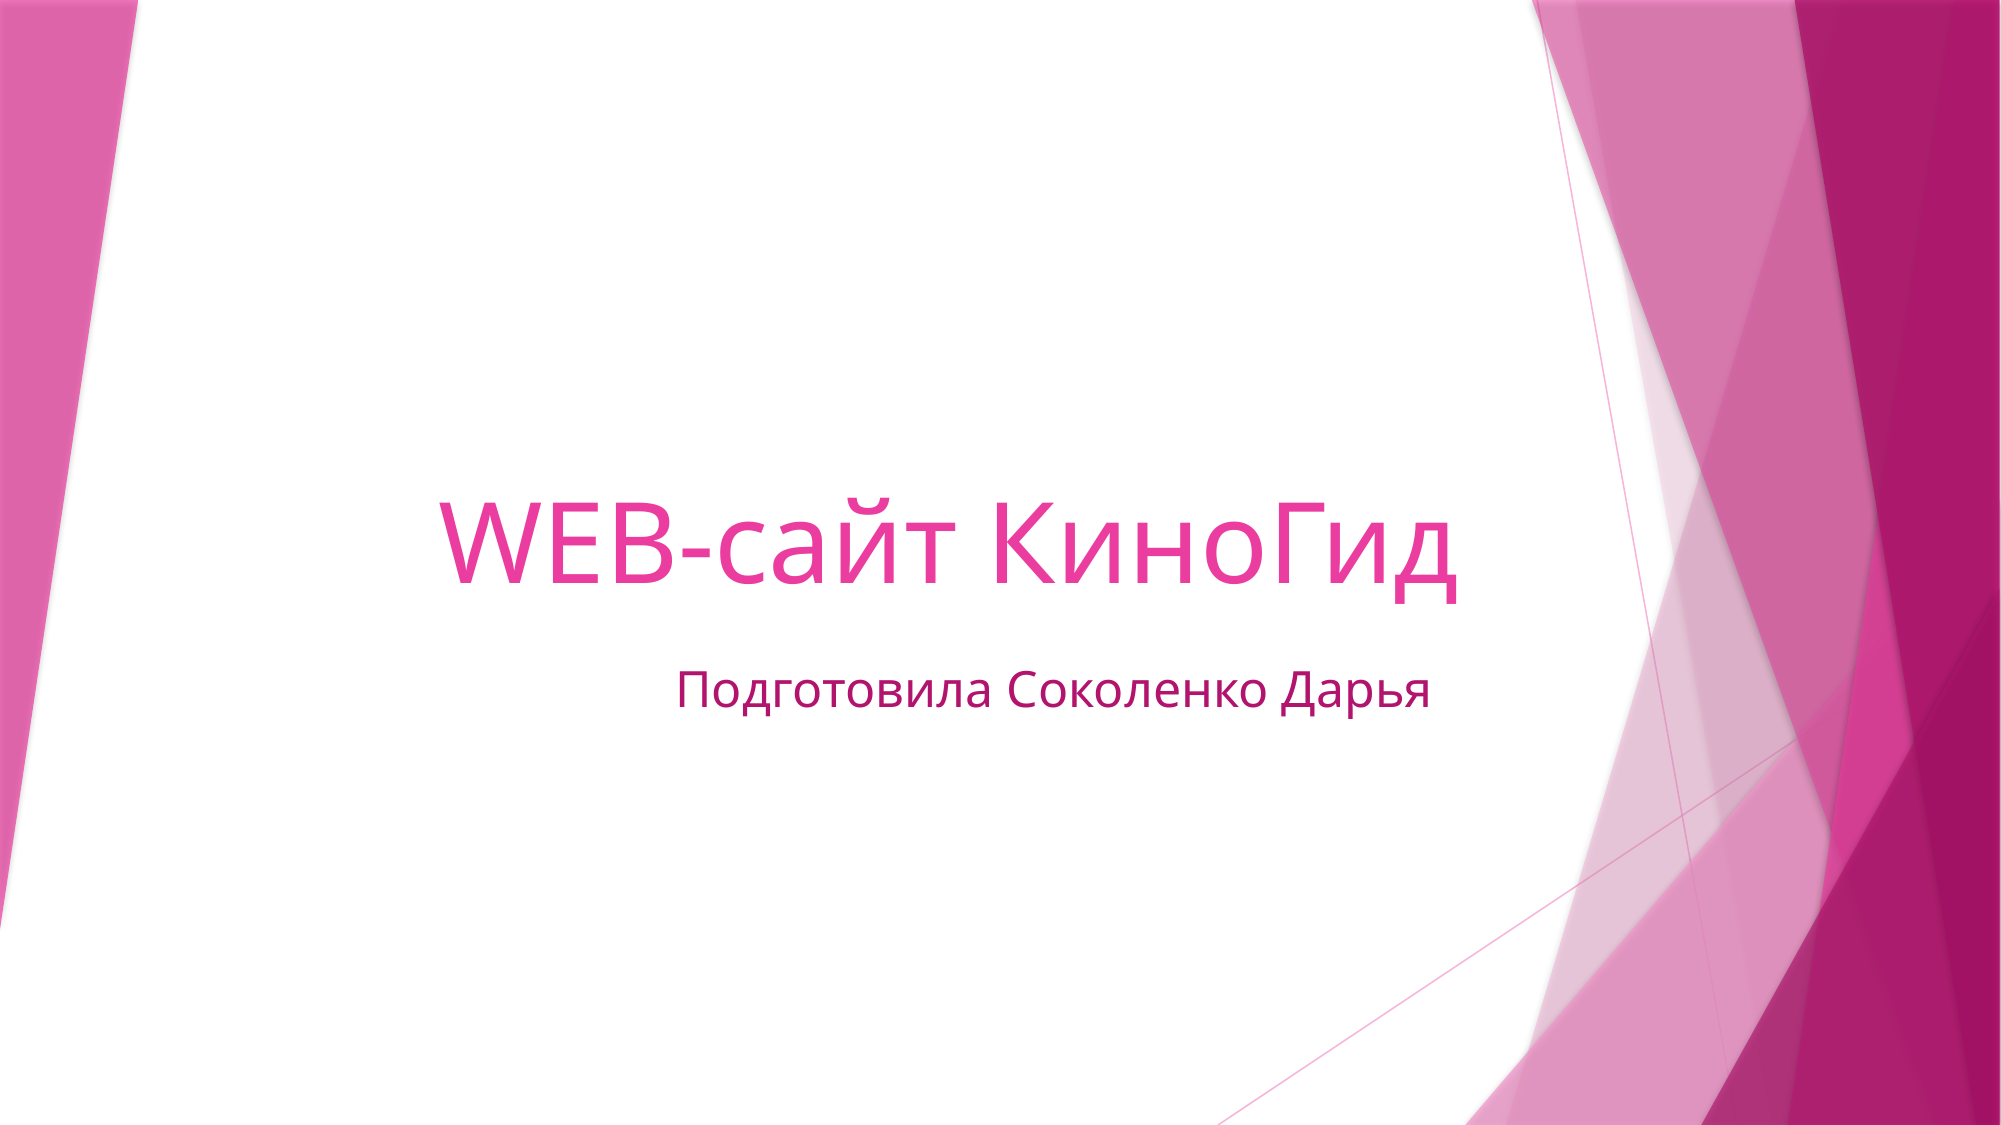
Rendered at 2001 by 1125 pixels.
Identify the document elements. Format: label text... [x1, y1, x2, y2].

title WEB-сайт КиноГид [311, 453, 1586, 614]
subtitle Подготовила Соколенко Дарья [173, 649, 1448, 830]
